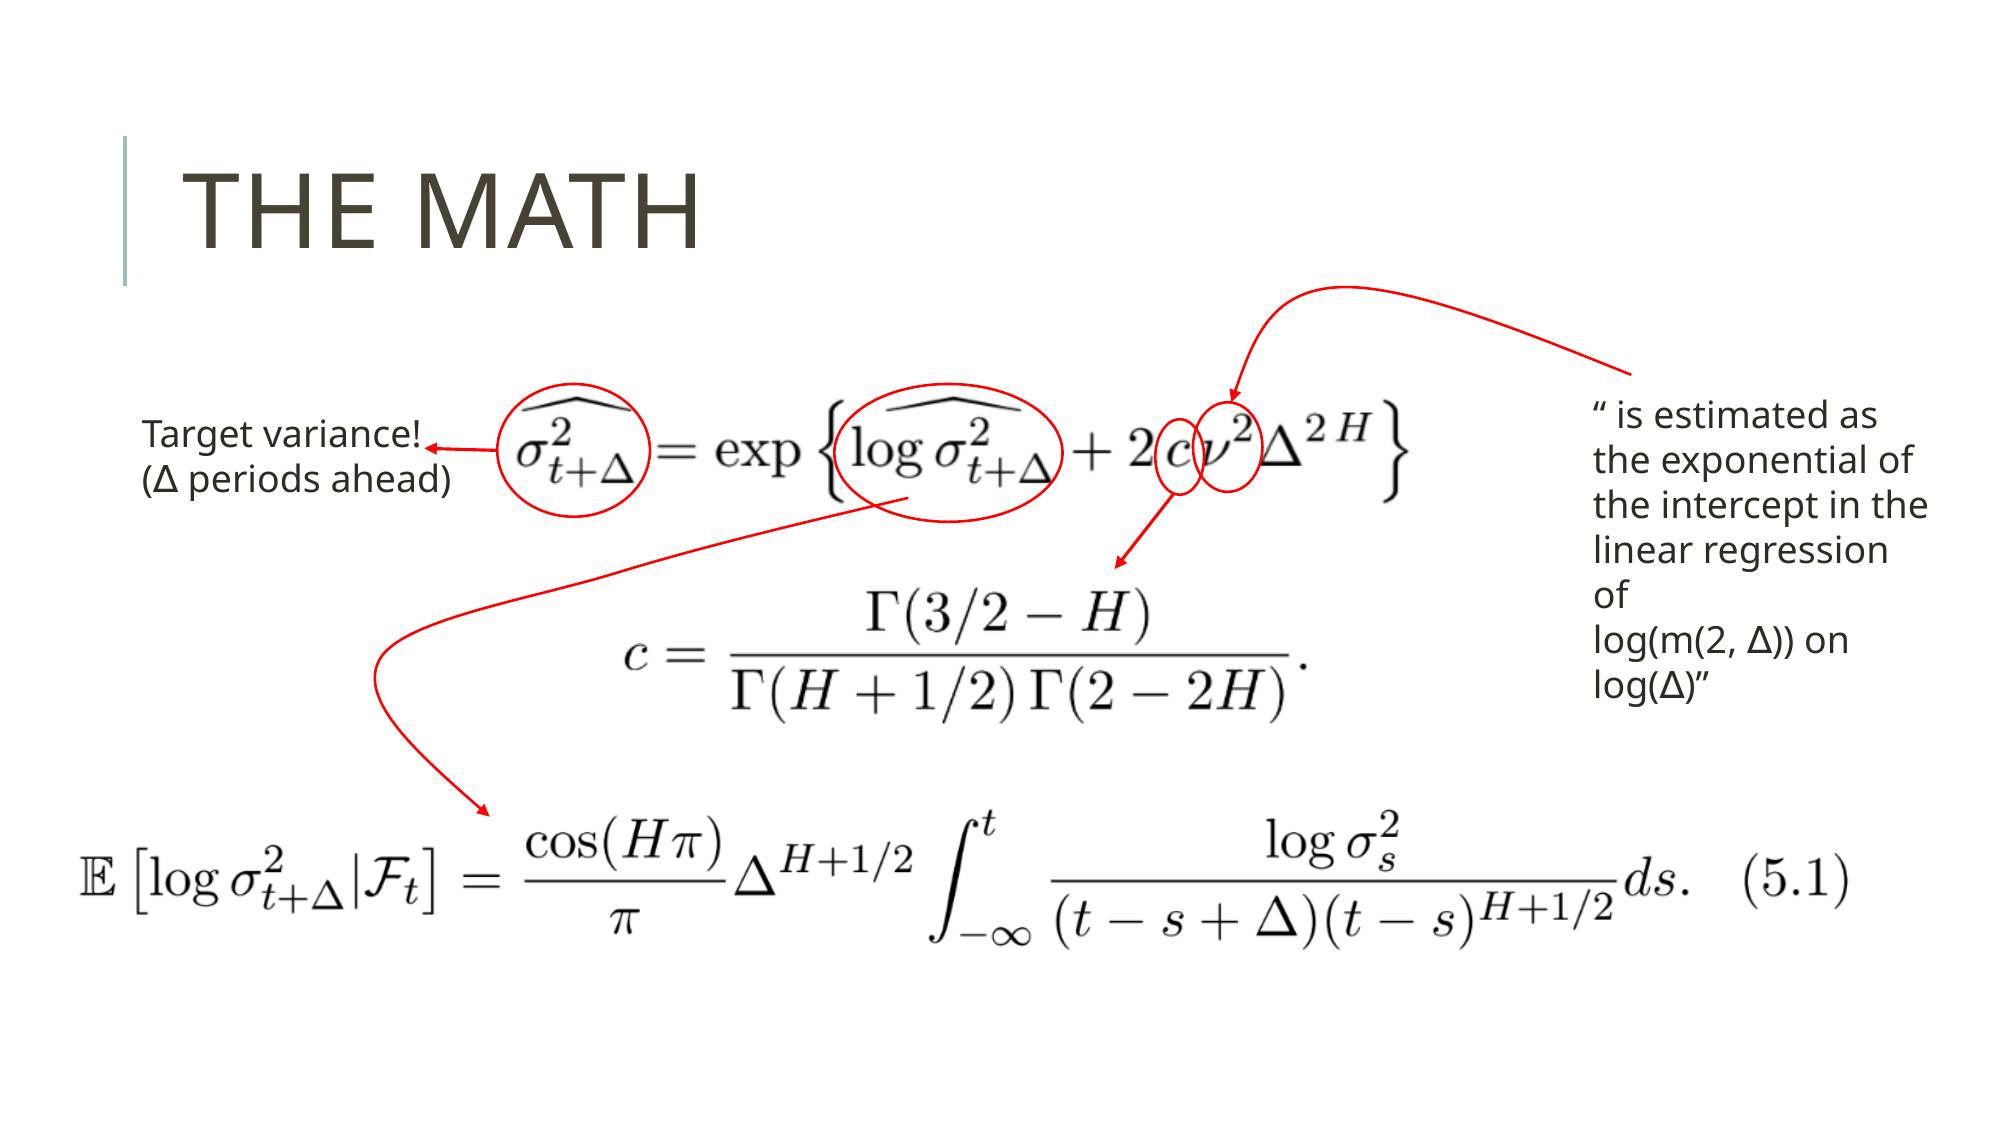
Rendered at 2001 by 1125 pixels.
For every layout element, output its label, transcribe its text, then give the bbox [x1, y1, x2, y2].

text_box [1114, 492, 1175, 570]
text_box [424, 447, 498, 451]
picture [48, 792, 1883, 983]
picture [594, 521, 1336, 766]
text_box [373, 579, 587, 787]
title The math [168, 96, 1763, 342]
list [497, 365, 1434, 553]
text_box [1244, 285, 1632, 388]
text_box Target variance! (∆ periods ahead) [127, 402, 468, 507]
